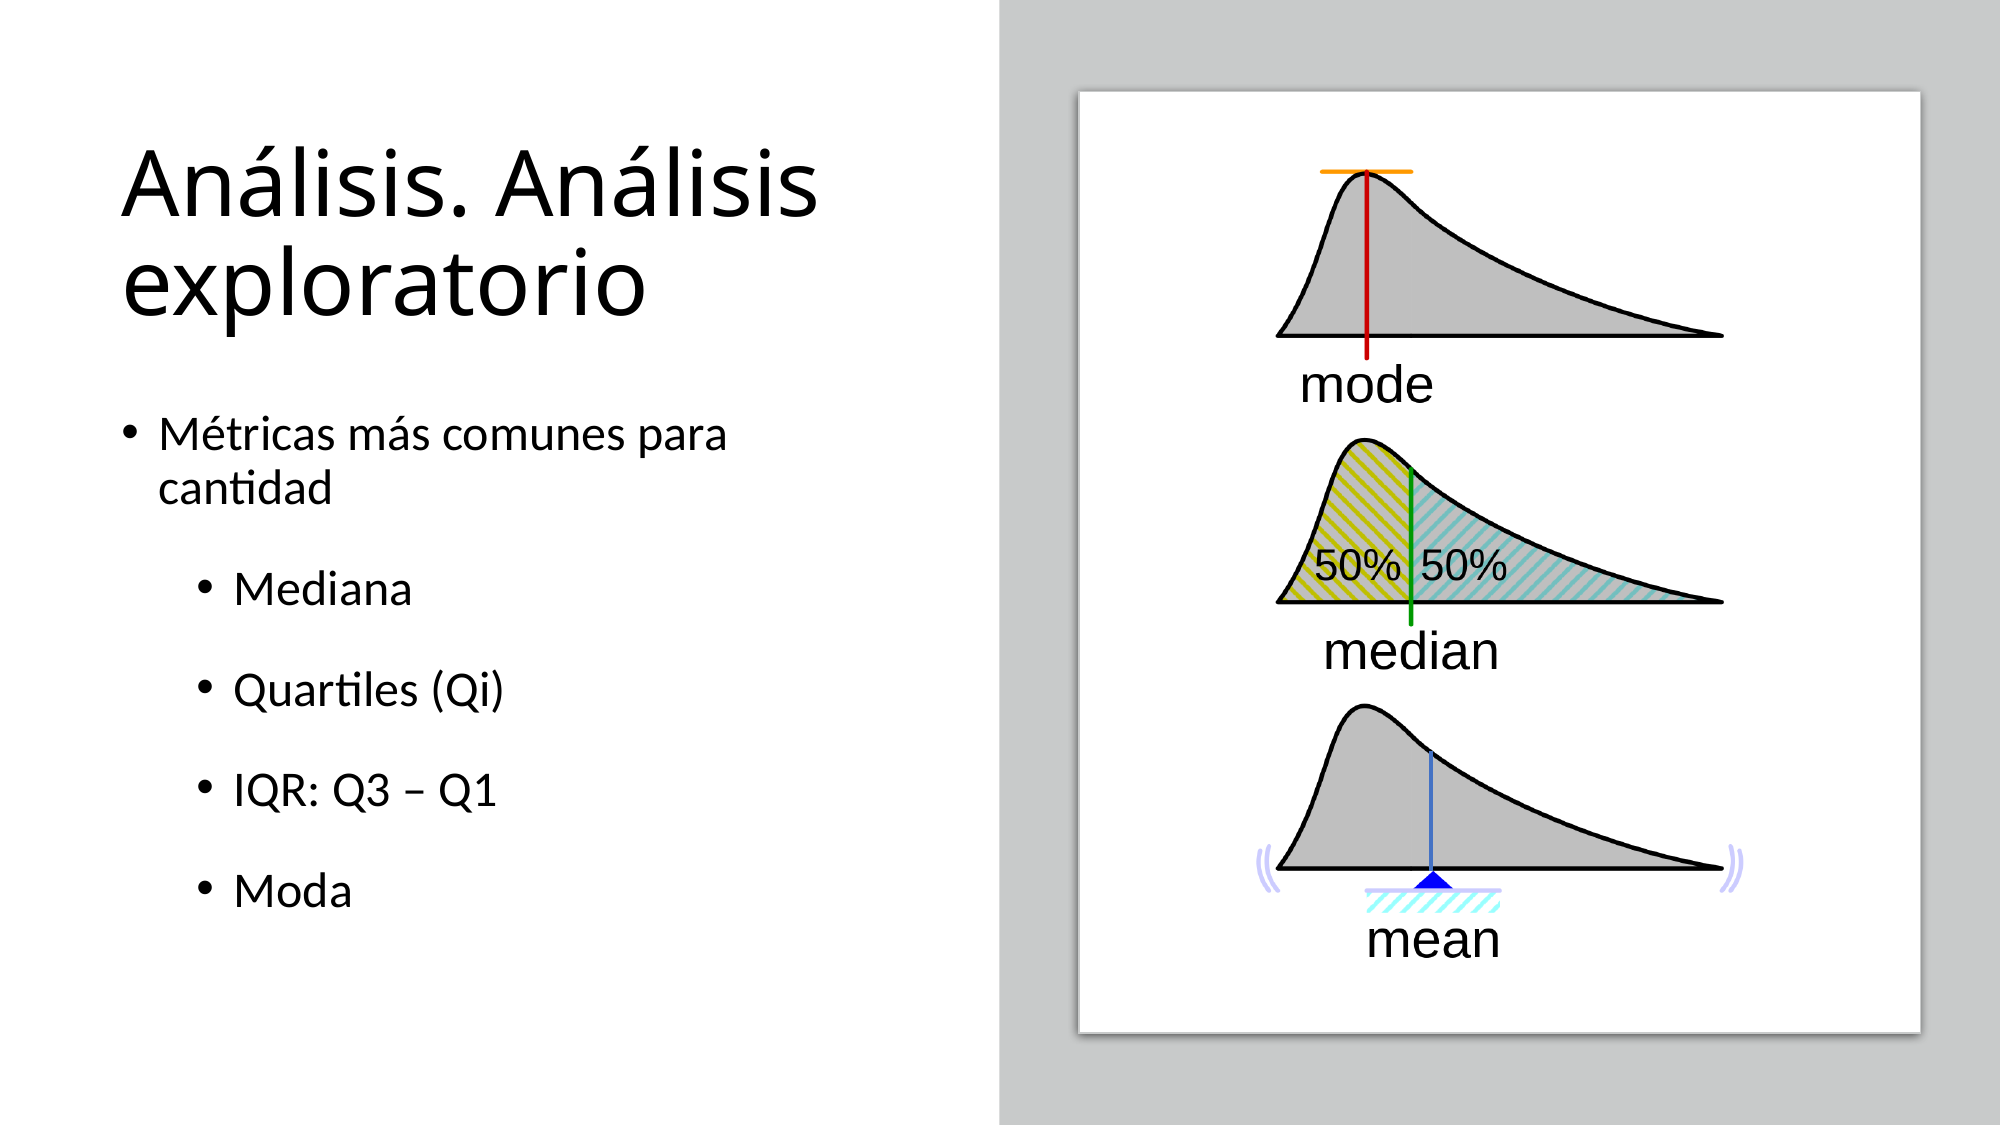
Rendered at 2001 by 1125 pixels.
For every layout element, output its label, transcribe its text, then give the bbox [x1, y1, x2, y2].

list Métricas más comunes para cantidad Mediana Quartiles (Qi) IQR: Q3 – Q1 Moda [106, 399, 918, 1081]
title Análisis. Análisis exploratorio [106, 103, 918, 370]
text_box [998, 0, 2000, 1125]
picture [1251, 136, 1748, 988]
text_box [1078, 90, 1922, 1034]
